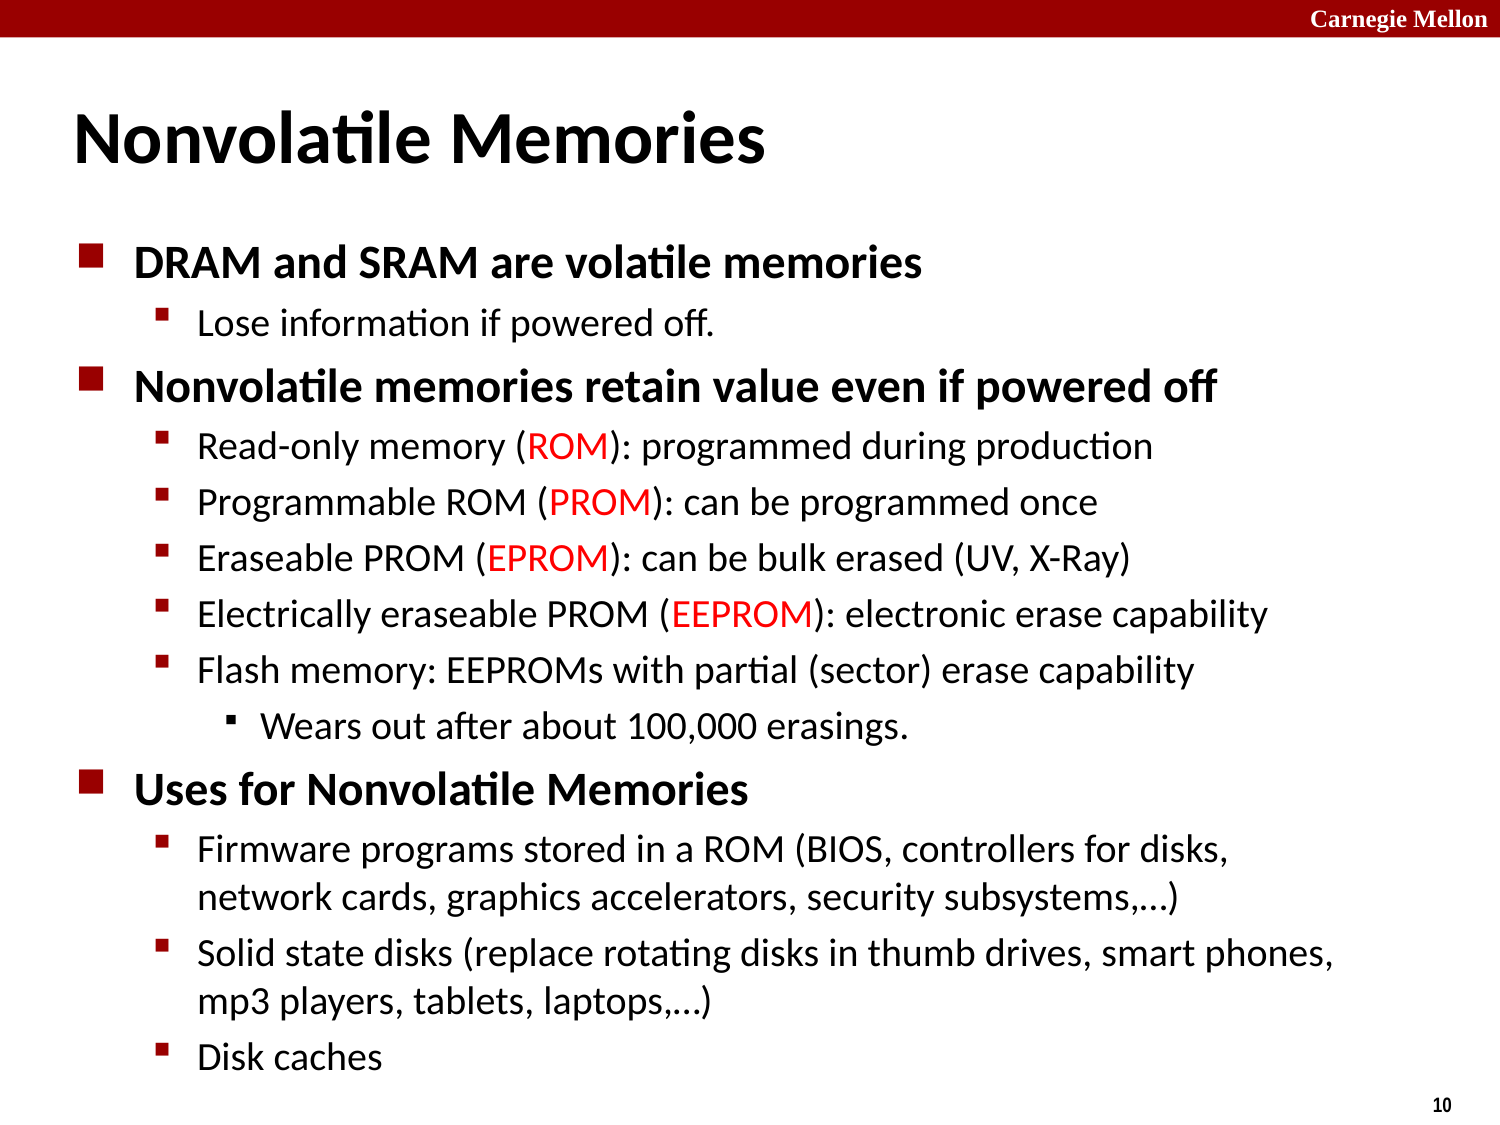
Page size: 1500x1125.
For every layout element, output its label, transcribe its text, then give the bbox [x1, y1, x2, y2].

title Nonvolatile Memories [58, 71, 1305, 197]
list DRAM and SRAM are volatile memories Lose information if powered off. Nonvolatile memories retain value even if powered off Read-only memory (ROM): programmed during production Programmable ROM (PROM): can be programmed once Eraseable PROM (EPROM): can be bulk erased (UV, X-Ray) Electrically eraseable PROM (EEPROM): electronic erase capability Flash memory: EEPROMs with partial (sector) erase capability Wears out after about 100,000 erasings. Uses for Nonvolatile Memories Firmware programs stored in a ROM (BIOS, controllers for disks, network cards, graphics accelerators, security subsystems,…) Solid state disks (replace rotating disks in thumb drives, smart phones, mp3 players, tablets, laptops,…) Disk caches [64, 223, 1361, 1088]
